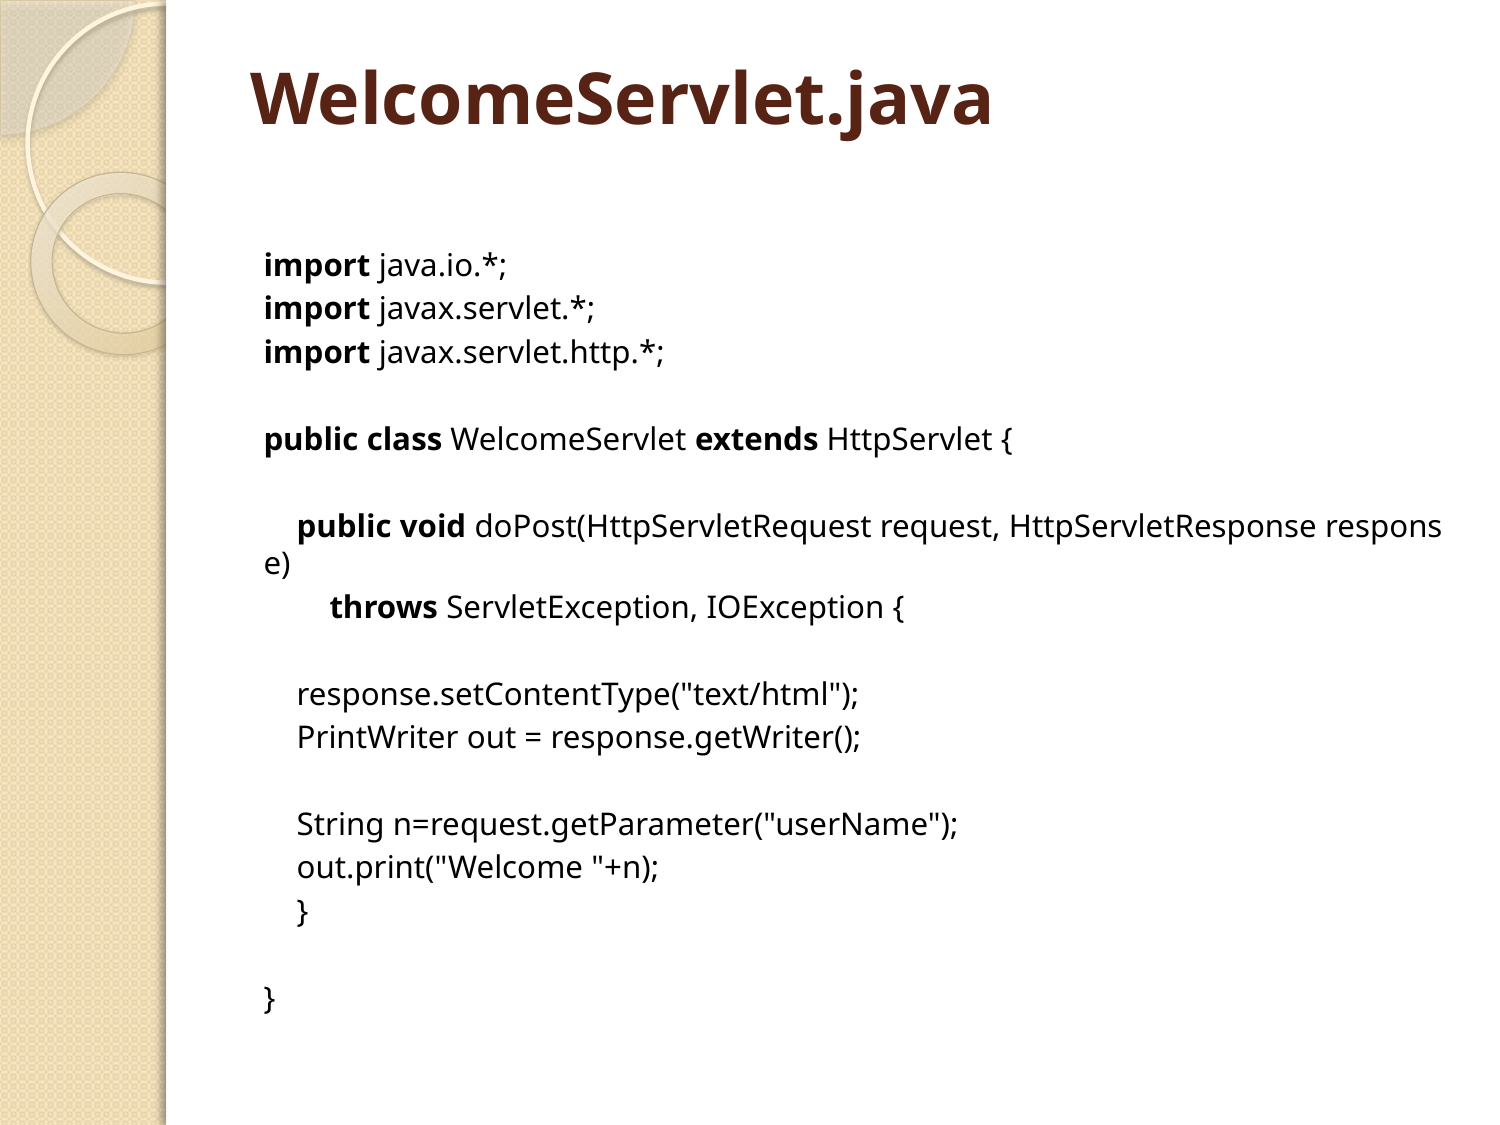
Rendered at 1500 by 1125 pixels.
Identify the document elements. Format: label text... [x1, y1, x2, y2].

title WelcomeServlet.java [235, 45, 1466, 233]
list import java.io.*; import javax.servlet.*; import javax.servlet.http.*; public class WelcomeServlet extends HttpServlet { public void doPost(HttpServletRequest request, HttpServletResponse response) throws ServletException, IOException { response.setContentType("text/html"); PrintWriter out = response.getWriter(); String n=request.getParameter("userName"); out.print("Welcome "+n); } } [235, 237, 1466, 1025]
